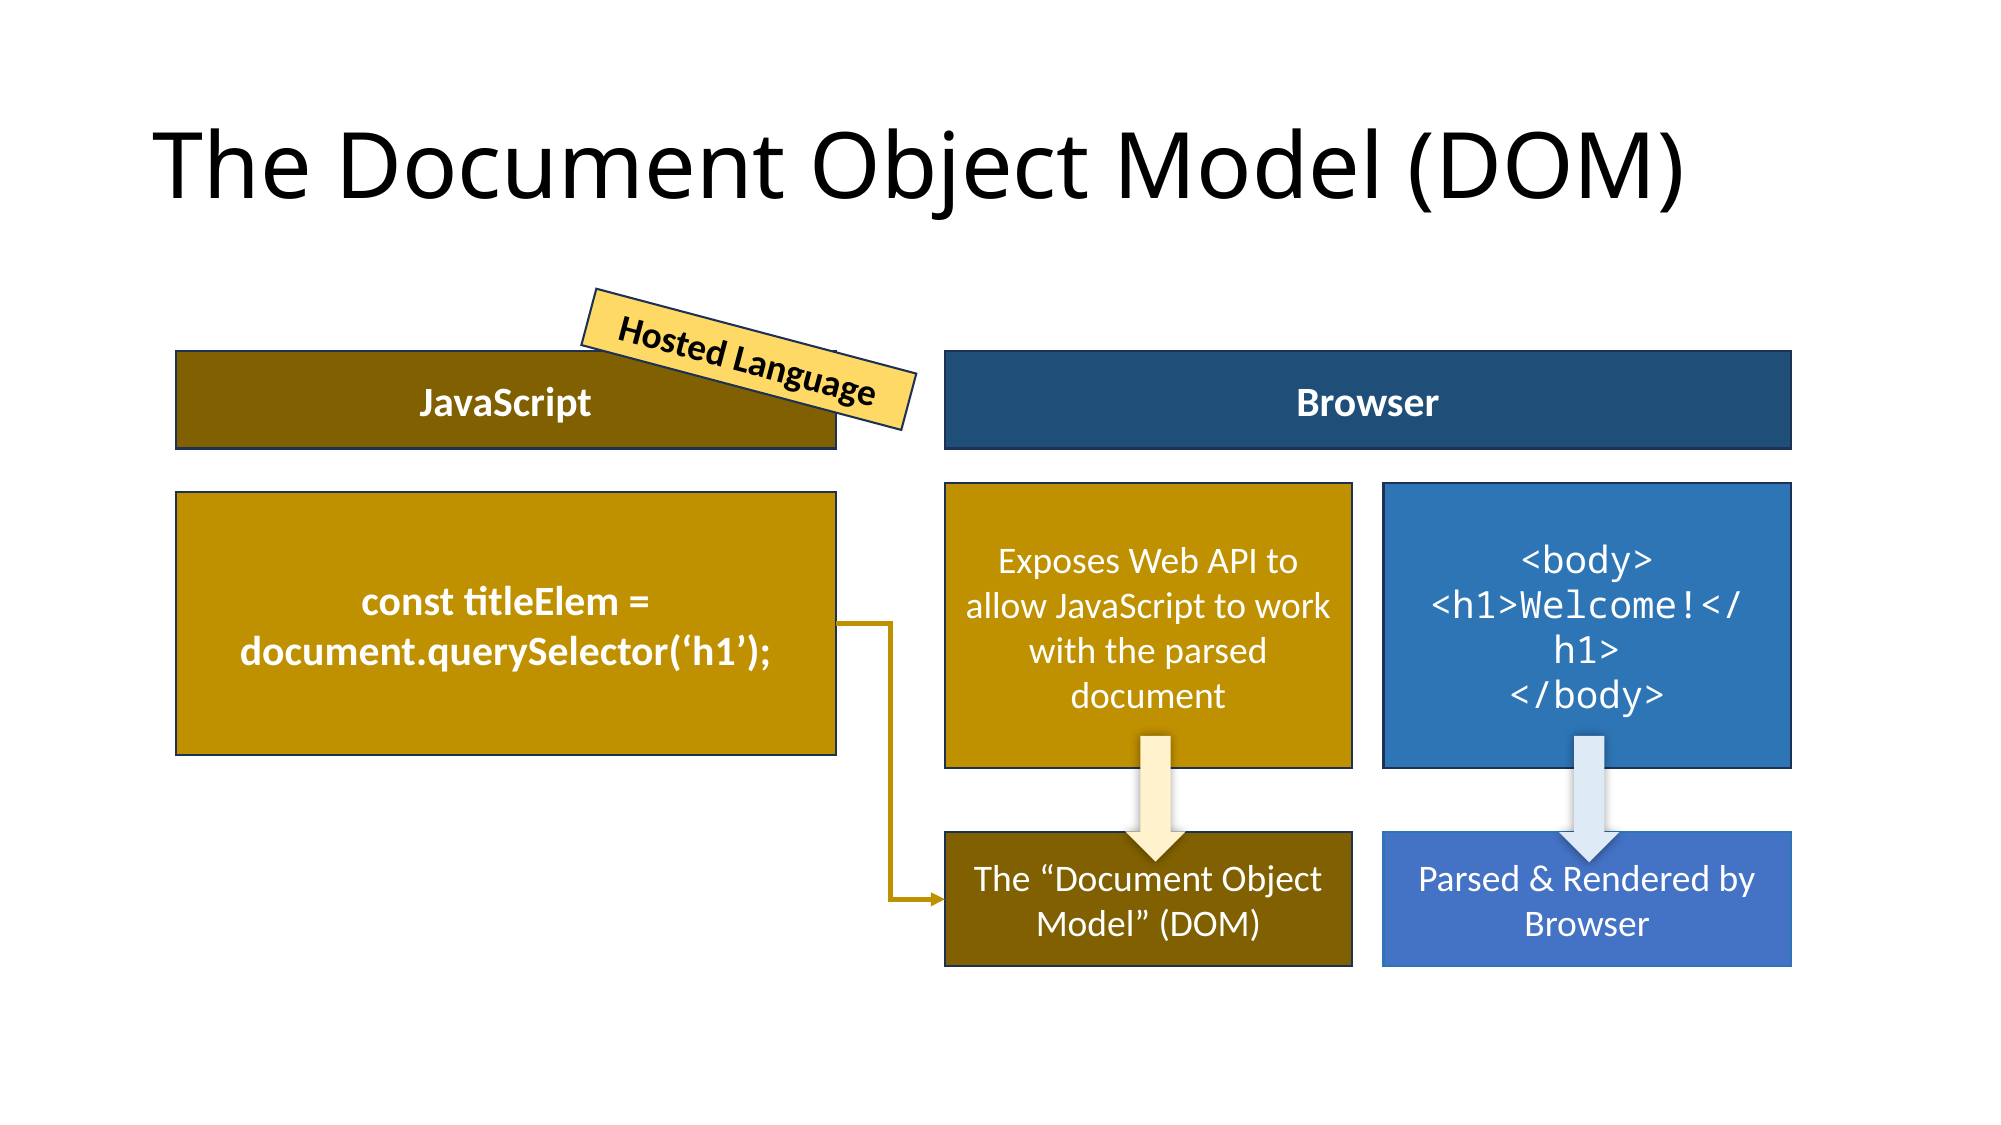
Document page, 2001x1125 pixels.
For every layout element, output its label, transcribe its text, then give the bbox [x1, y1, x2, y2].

text_box [1122, 734, 1189, 864]
text_box JavaScript [175, 350, 837, 450]
text_box <body> <h1>Welcome!</h1> </body> [1382, 482, 1792, 769]
text_box [1556, 734, 1622, 864]
text_box Hosted Language [580, 287, 918, 432]
title The Document Object Model (DOM) [137, 59, 1863, 278]
text_box Parsed & Rendered by Browser [1382, 831, 1792, 967]
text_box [835, 623, 945, 900]
text_box Browser [944, 350, 1792, 450]
text_box const titleElem = document.querySelector(‘h1’); [175, 491, 837, 756]
text_box The “Document Object Model” (DOM) [944, 831, 1353, 967]
text_box Exposes Web API to allow JavaScript to work with the parsed document [944, 482, 1353, 769]
